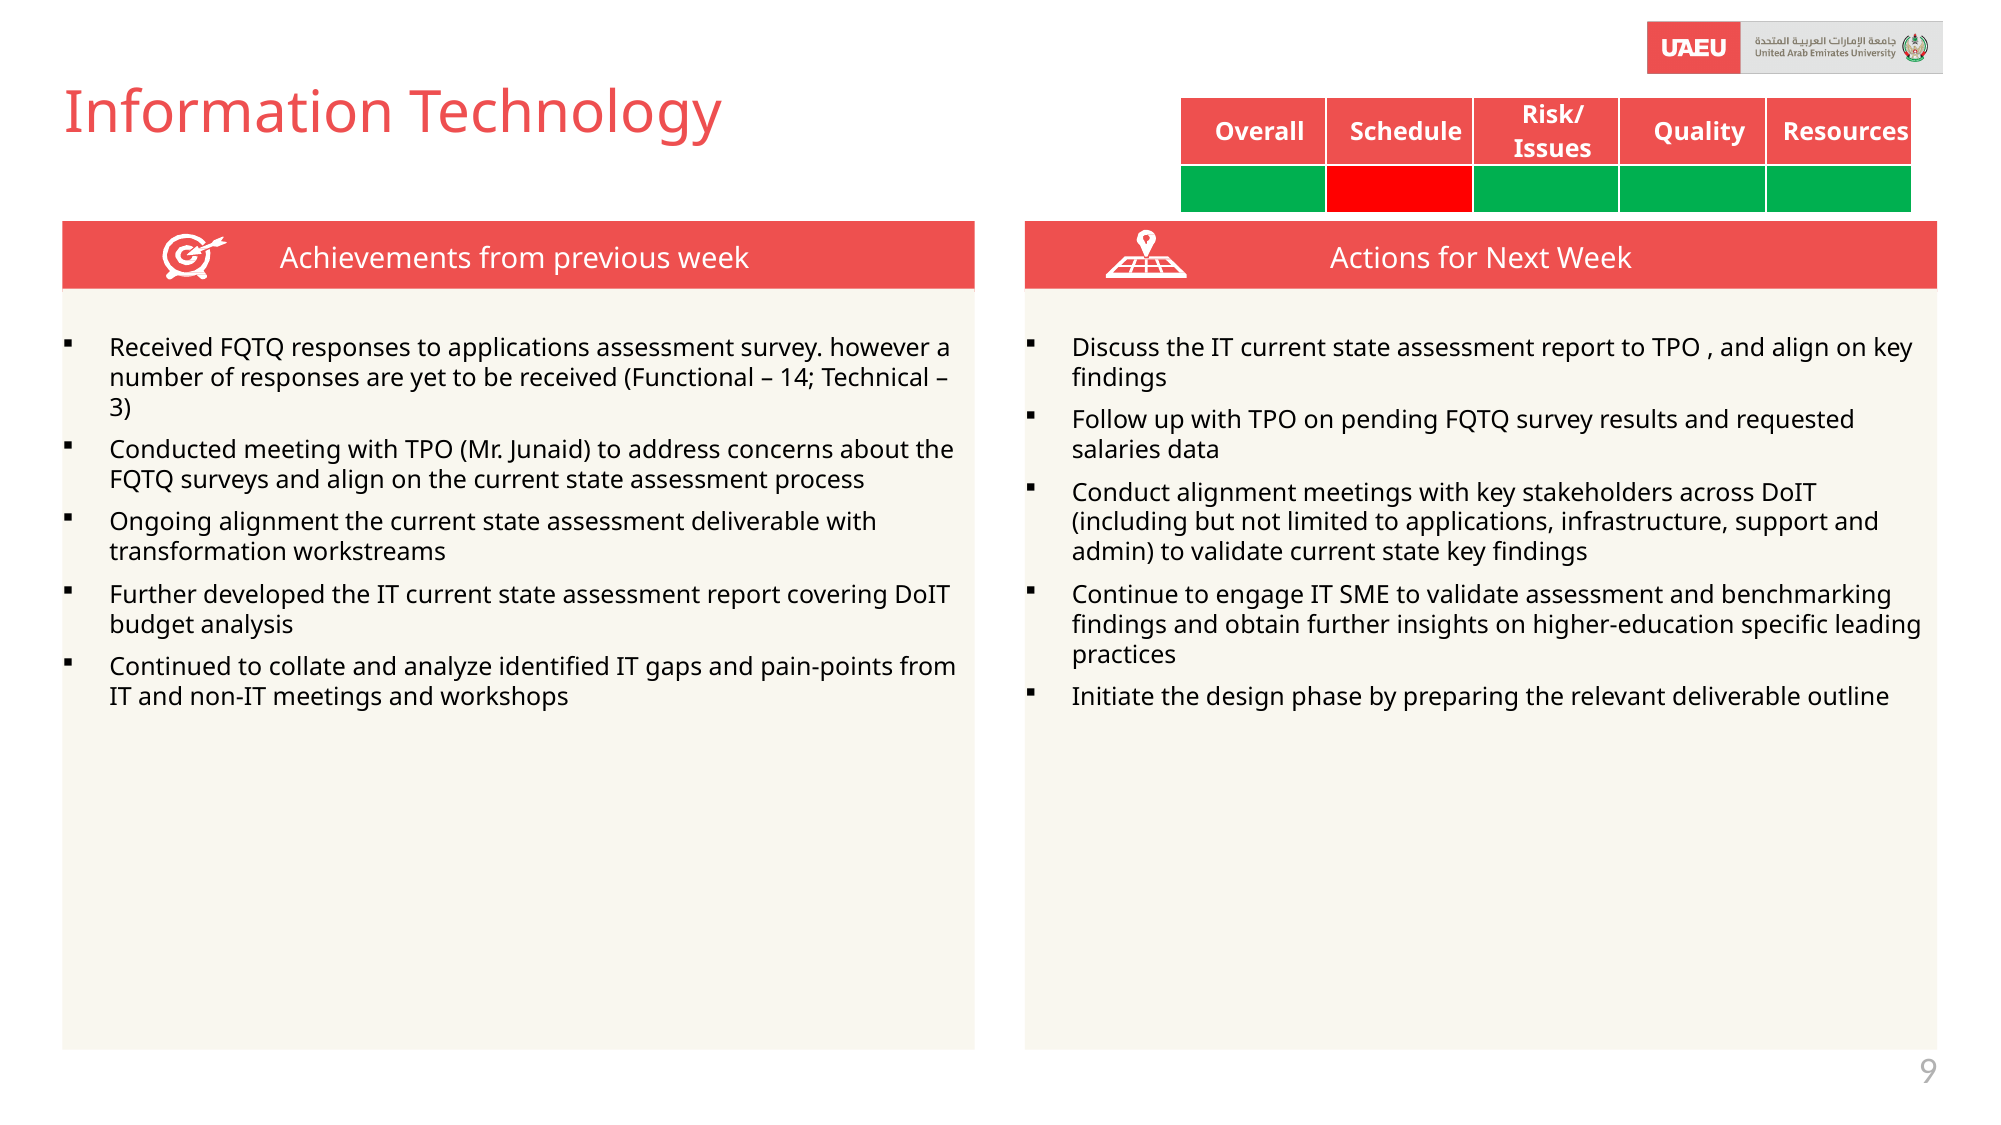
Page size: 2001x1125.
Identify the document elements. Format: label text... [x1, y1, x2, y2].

text_box Discuss the IT current state assessment report to TPO , and align on key findings Follow up with TPO on pending FQTQ survey results and requested salaries data Conduct alignment meetings with key stakeholders across DoIT (including but not limited to applications, infrastructure, support and admin) to validate current state key findings Continue to engage IT SME to validate assessment and benchmarking findings and obtain further insights on higher-education specific leading practices Initiate the design phase by preparing the relevant deliverable outline [1024, 288, 1938, 1050]
table_header Risk/Issues [1474, 98, 1618, 164]
table_cell [1327, 166, 1472, 212]
table_cell [1620, 166, 1765, 212]
table_header Schedule [1327, 98, 1472, 164]
table_cell [1767, 166, 1911, 212]
slide_number 9 [1477, 1050, 1938, 1103]
table_header Quality [1620, 98, 1765, 164]
table_header Resources [1767, 98, 1911, 164]
picture [1612, 0, 1964, 95]
text_box Received FQTQ responses to applications assessment survey. however a number of responses are yet to be received (Functional – 14; Technical – 3) Conducted meeting with TPO (Mr. Junaid) to address concerns about the FQTQ surveys and align on the current state assessment process Ongoing alignment the current state assessment deliverable with transformation workstreams Further developed the IT current state assessment report covering DoIT budget analysis Continued to collate and analyze identified IT gaps and pain-points from IT and non-IT meetings and workshops [62, 288, 975, 1050]
text_box [1136, 229, 1156, 257]
table_cell [1474, 166, 1618, 212]
text_box [1105, 256, 1187, 278]
table_cell [1181, 166, 1325, 212]
text_box [162, 233, 227, 280]
text_box Actions for Next Week [1024, 221, 1938, 288]
table_header Overall [1181, 98, 1325, 164]
text_box Achievements from previous week [62, 221, 975, 288]
title Information Technology [64, 74, 1863, 146]
